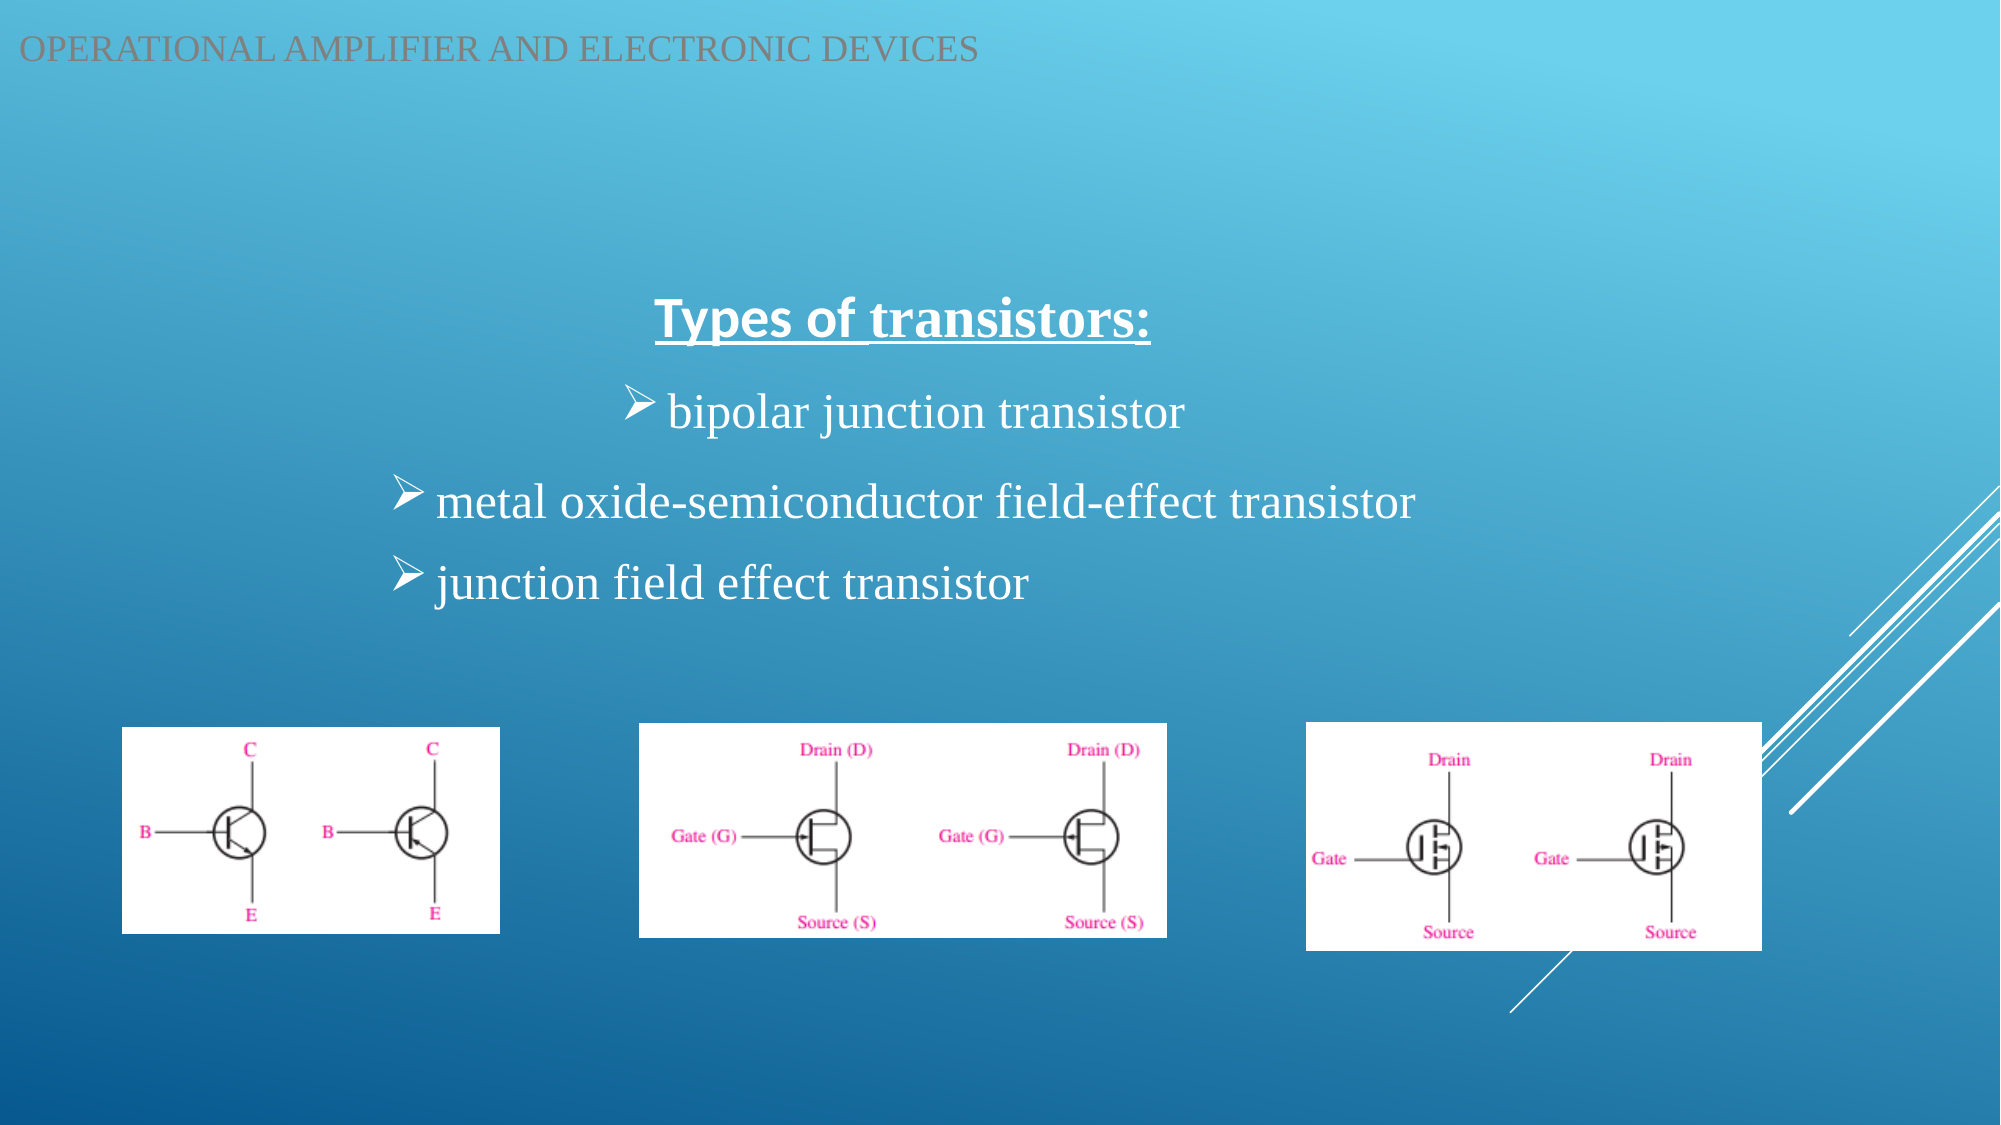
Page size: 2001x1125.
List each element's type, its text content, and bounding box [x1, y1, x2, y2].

text_box Types of transistors: bipolar junction transistor metal oxide-semiconductor field-effect transistor junction field effect transistor [374, 261, 1432, 677]
picture [1306, 722, 1762, 952]
picture [639, 723, 1167, 938]
text_box OPERATIONAL AMPLIFIER AND ELECTRONIC DEVICES [4, 16, 995, 77]
picture [122, 727, 500, 935]
